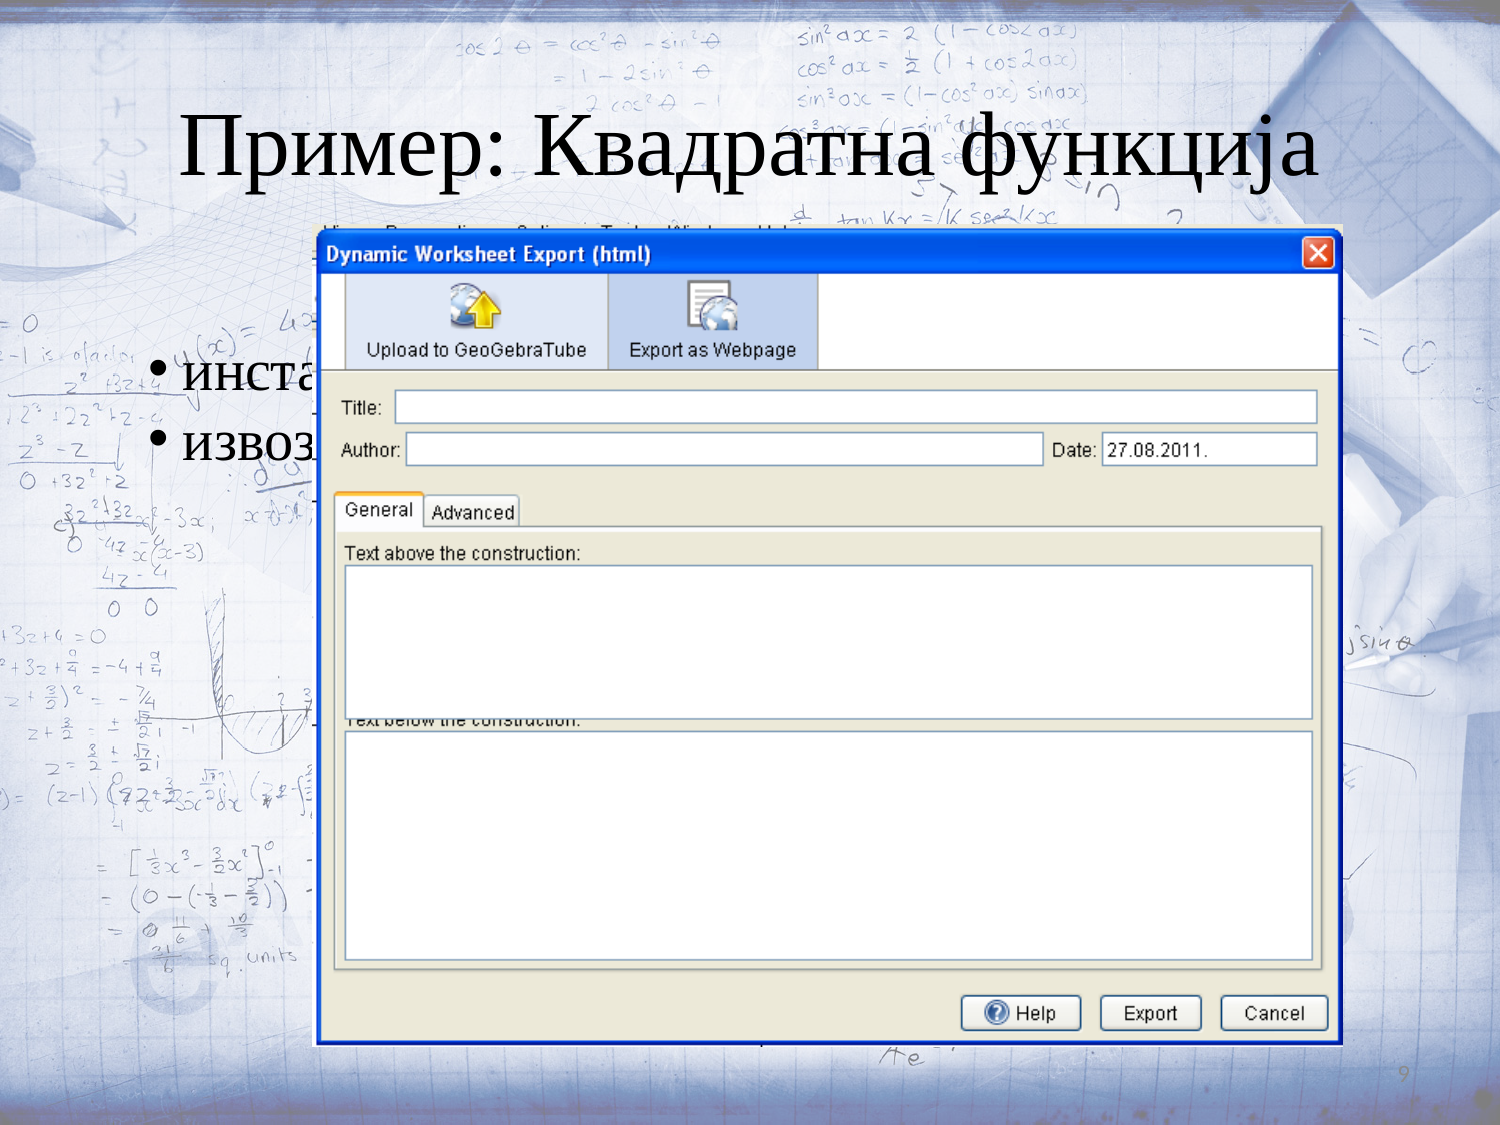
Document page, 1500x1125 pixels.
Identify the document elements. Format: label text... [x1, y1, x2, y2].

title Пример: Квадратна функција [75, 45, 1425, 233]
picture [312, 224, 1343, 1048]
text_box инсталирана GeoGebra извоз као веб страница [133, 324, 307, 480]
slide_number 9 [1074, 1042, 1425, 1103]
